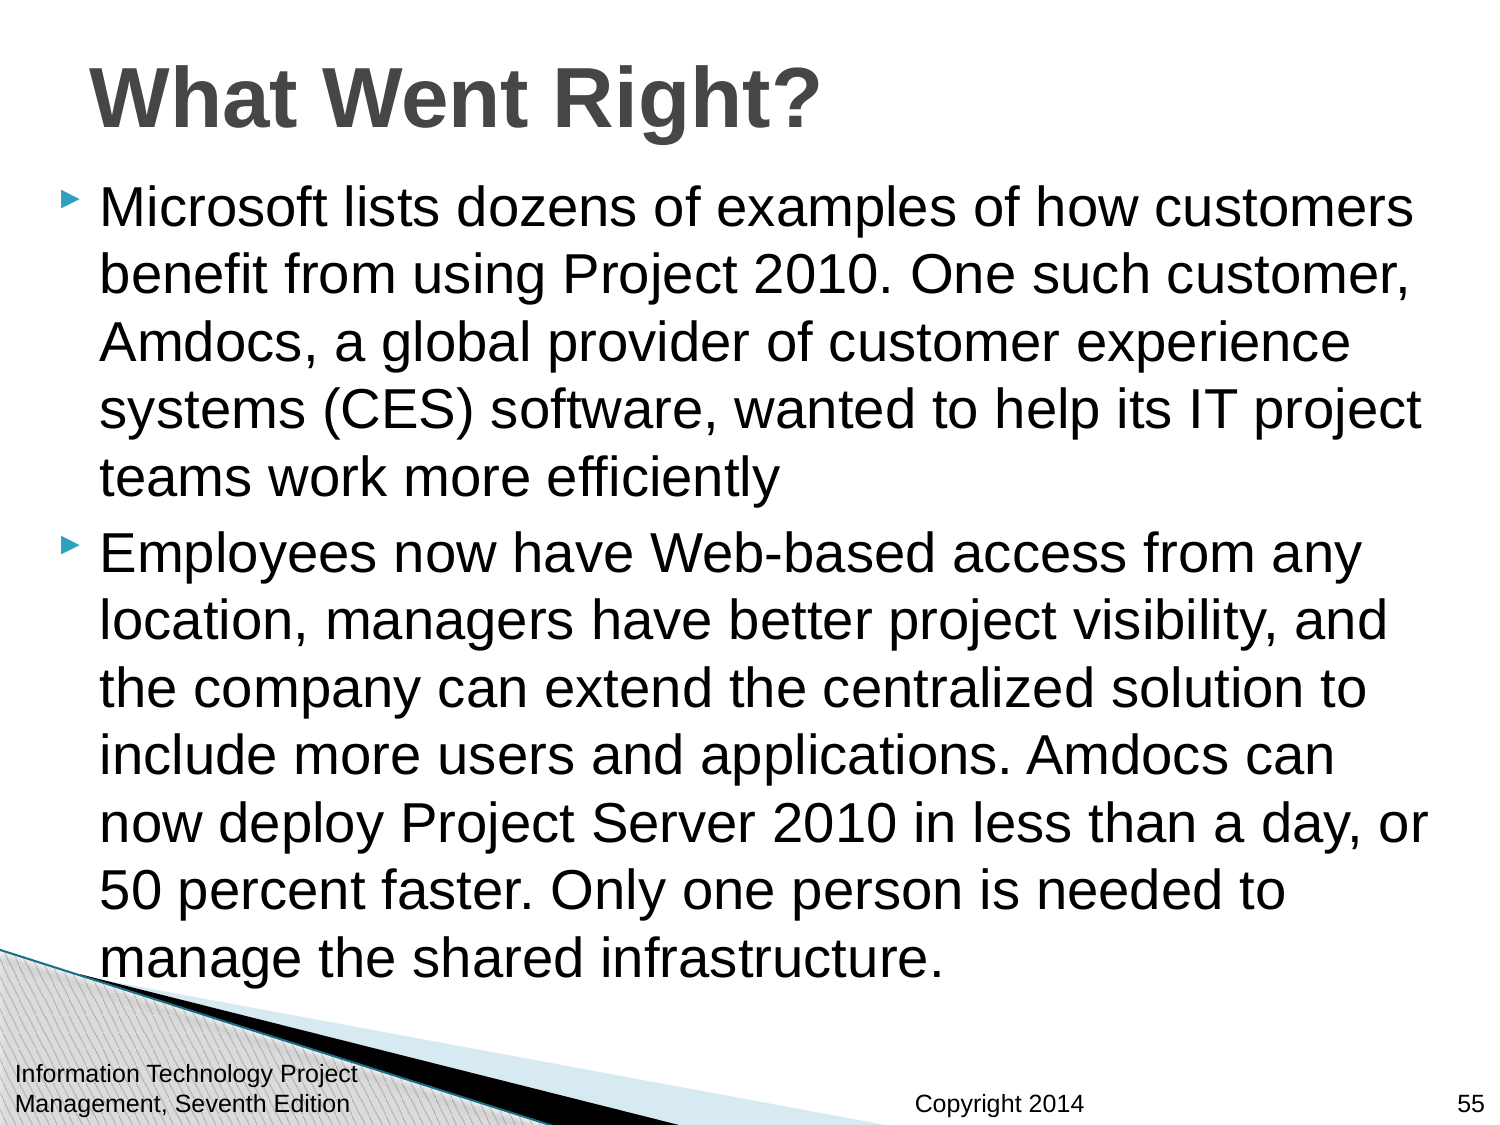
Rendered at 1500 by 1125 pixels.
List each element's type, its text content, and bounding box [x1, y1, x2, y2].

title What Went Right? [75, 0, 1425, 188]
slide_number 55 [1408, 1065, 1500, 1125]
list Microsoft lists dozens of examples of how customers benefit from using Project 2010. One such customer, Amdocs, a global provider of customer experience systems (CES) software, wanted to help its IT project teams work more efficiently Employees now have Web-based access from any location, managers have better project visibility, and the company can extend the centralized solution to include more users and applications. Amdocs can now deploy Project Server 2010 in less than a day, or 50 percent faster. Only one person is needed to manage the shared infrastructure. [24, 162, 1451, 906]
